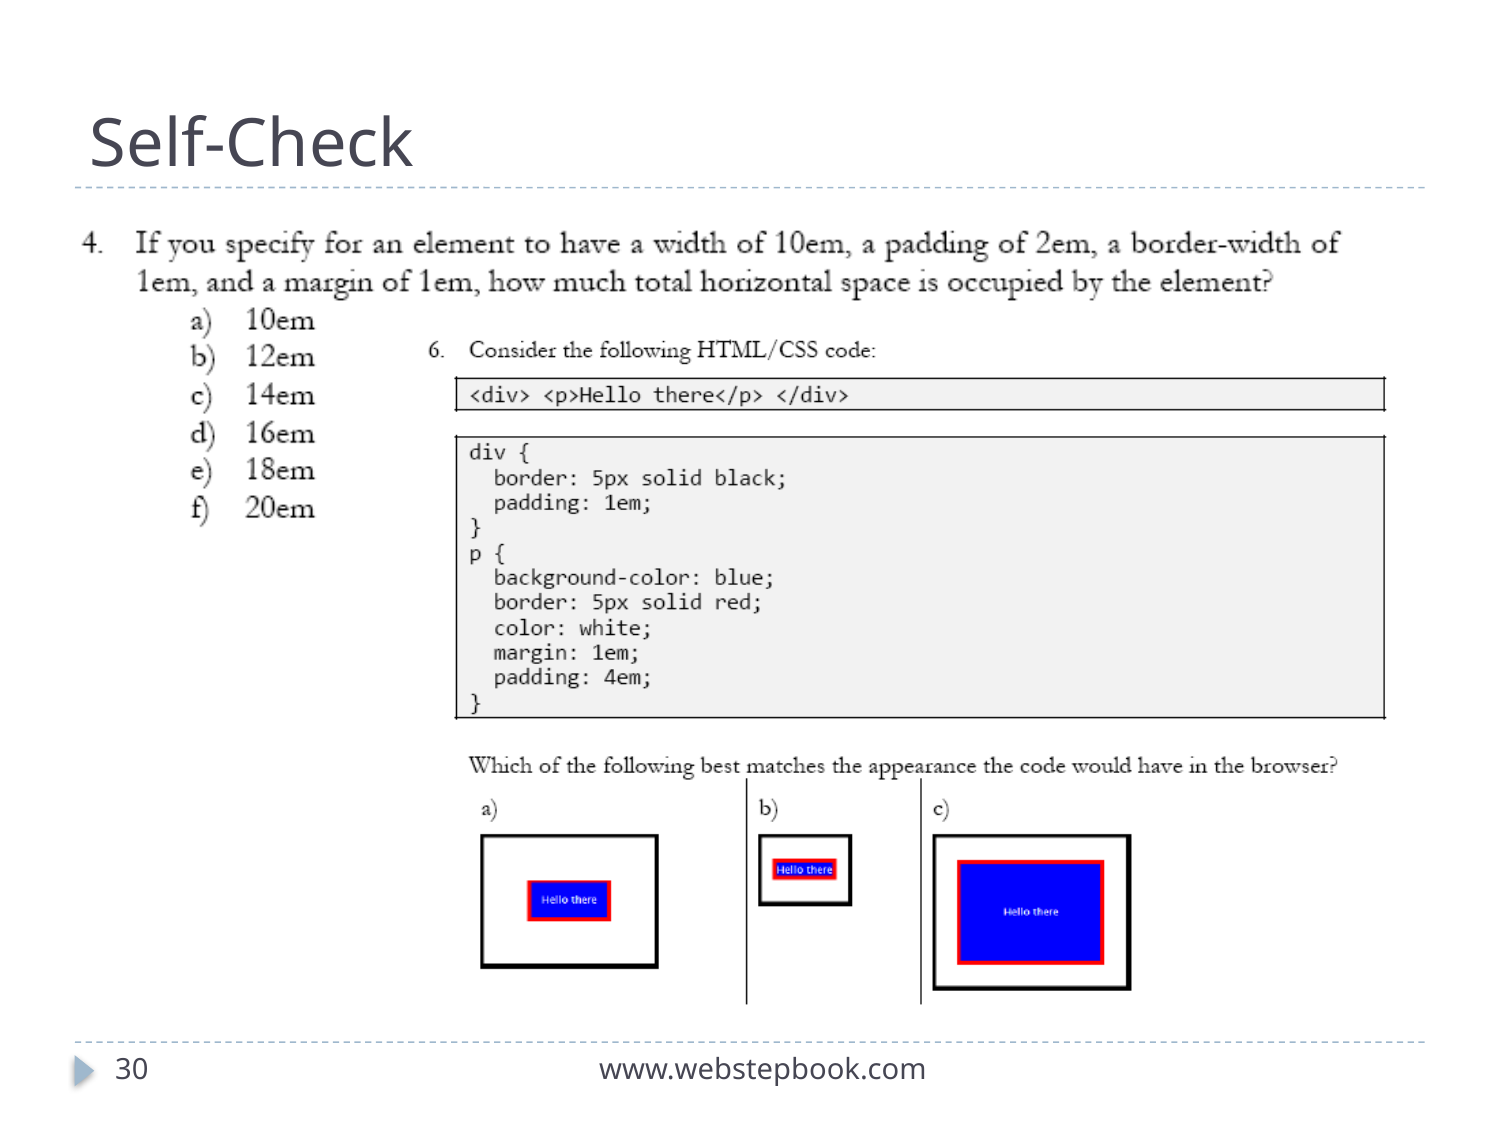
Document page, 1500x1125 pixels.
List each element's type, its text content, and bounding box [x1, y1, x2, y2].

title Self-Check [75, 24, 1425, 188]
footer www.webstepbook.com [475, 1042, 1051, 1103]
picture [74, 224, 1401, 1026]
slide_number 30 [100, 1042, 426, 1103]
